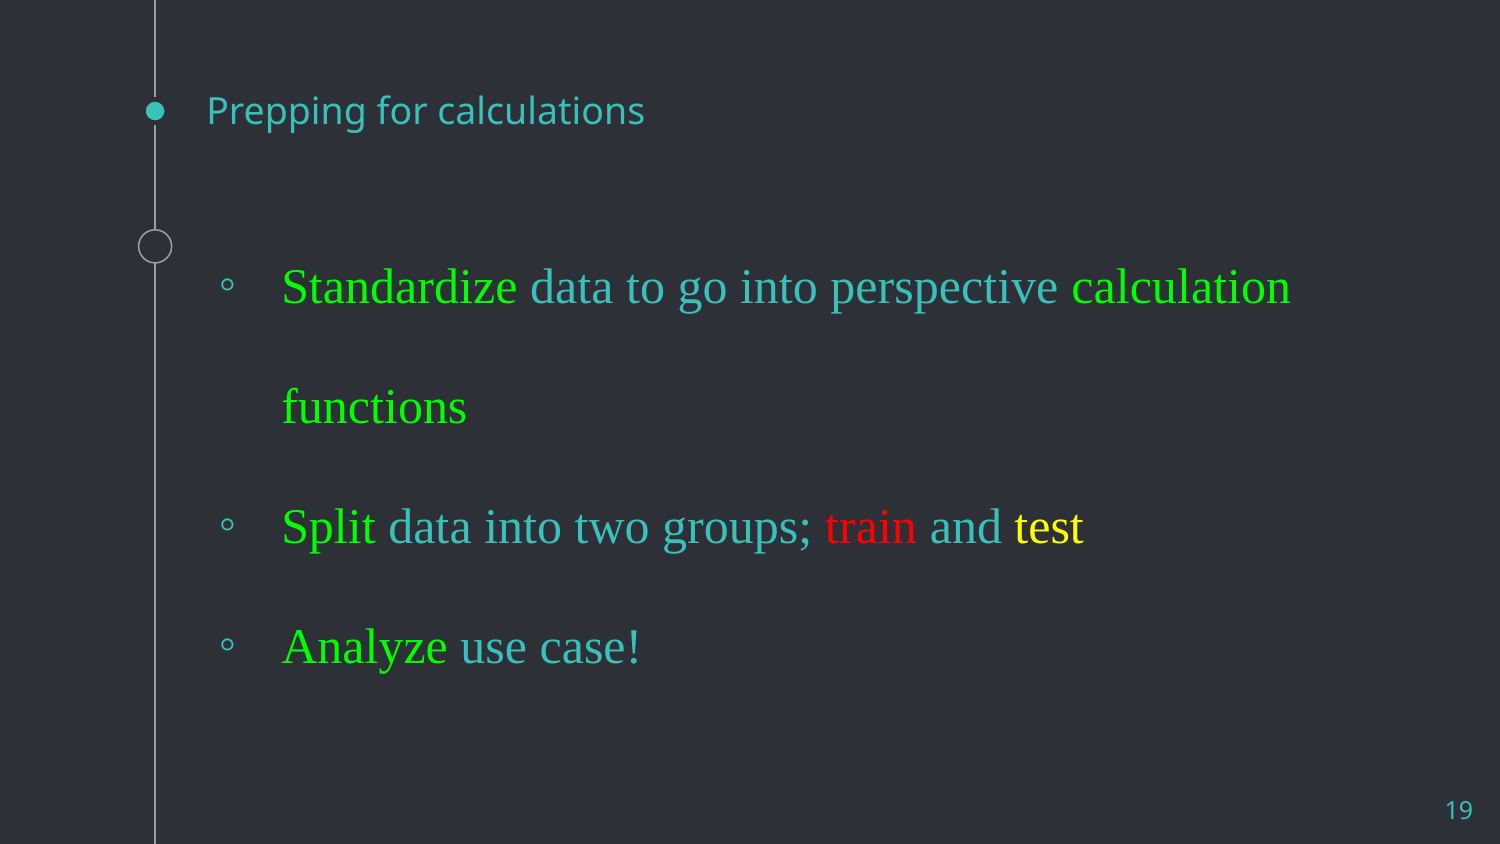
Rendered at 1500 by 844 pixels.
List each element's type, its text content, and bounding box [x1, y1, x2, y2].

slide_number ‹#› [1398, 779, 1489, 832]
list Standardize data to go into perspective calculation functions Split data into two groups; train and test Analyze use case! [191, 178, 1317, 790]
title Prepping for calculations [191, 90, 1317, 147]
